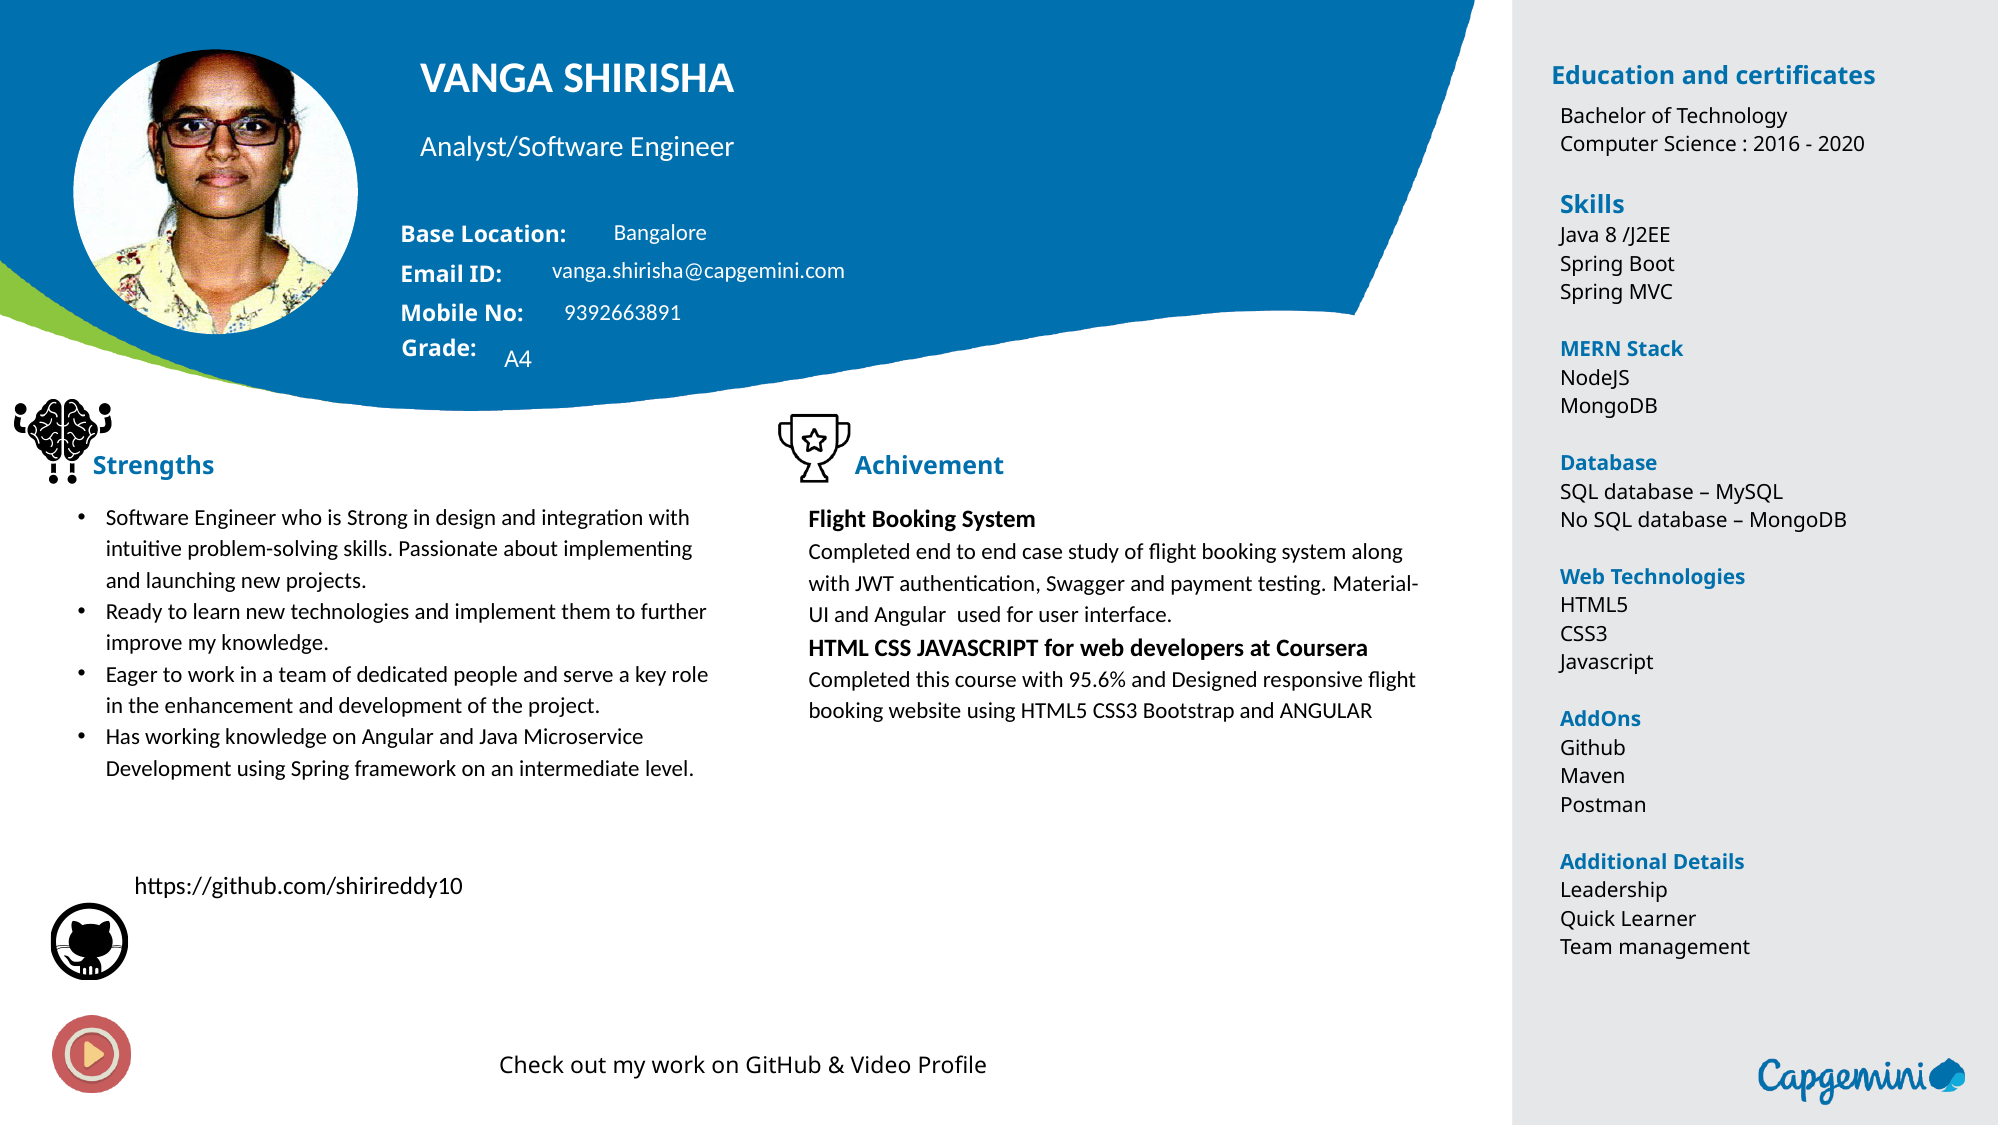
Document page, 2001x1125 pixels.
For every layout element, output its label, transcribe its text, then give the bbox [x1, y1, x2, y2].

list vanga.shirisha@capgemini.com [536, 247, 1000, 302]
list Bangalore [598, 209, 989, 247]
list Flight Booking System Completed end to end case study of flight booking system along with JWT authentication, Swagger and payment testing. Material-UI and Angular used for user interface. HTML CSS JAVASCRIPT for web developers at Coursera Completed this course with 95.6% and Designed responsive flight booking website using HTML5 CSS3 Bootstrap and ANGULAR [793, 491, 1451, 1086]
text_box A4 [504, 326, 896, 381]
picture [0, 0, 1998, 1125]
list 9392663891 [549, 290, 941, 345]
list Software Engineer who is Strong in design and integration with intuitive problem-solving skills. Passionate about implementing and launching new projects. Ready to learn new technologies and implement them to further improve my knowledge. Eager to work in a team of dedicated people and serve a key role in the enhancement and development of the project. Has working knowledge on Angular and Java Microservice Development using Spring framework on an intermediate level. https://github.com/shirireddy10 [62, 491, 729, 1086]
text_box Check out my work on GitHub & Video Profile [484, 1042, 1044, 1086]
text_box Bachelor of Technology Computer Science : 2016 - 2020 Skills Java 8 /J2EE Spring Boot Spring MVC MERN Stack NodeJS MongoDB Database SQL database – MySQL No SQL database – MongoDB Web Technologies HTML5 CSS3 Javascript AddOns Github Maven Postman Additional Details Leadership Quick Learner Team management [1545, 91, 1992, 1093]
list Analyst/Software Engineer [404, 109, 1399, 162]
list VANGA SHIRISHA [404, 41, 1426, 92]
